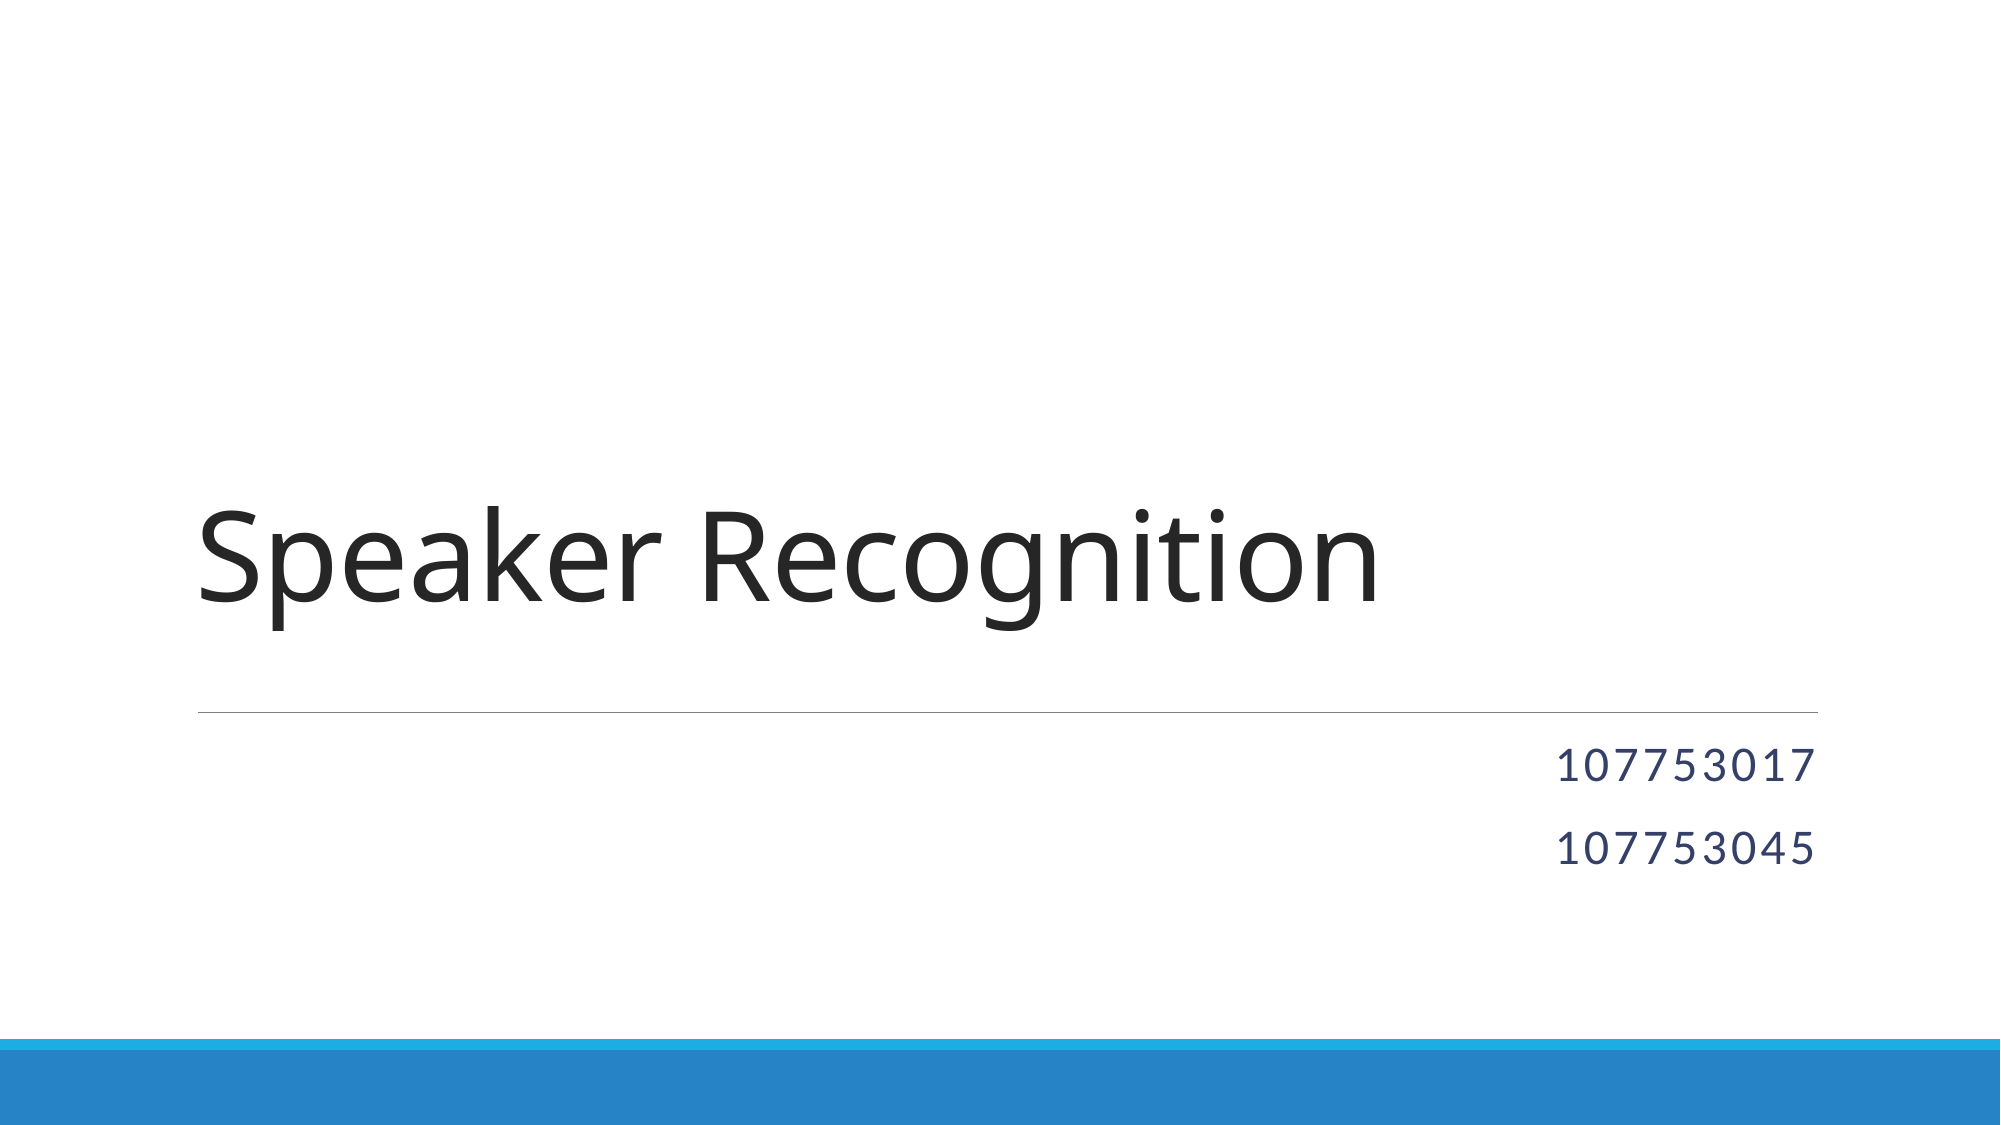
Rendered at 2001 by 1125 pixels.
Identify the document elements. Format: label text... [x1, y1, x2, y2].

subtitle 107753017 107753045 [180, 730, 1831, 919]
title Speaker Recognition [180, 124, 1830, 710]
